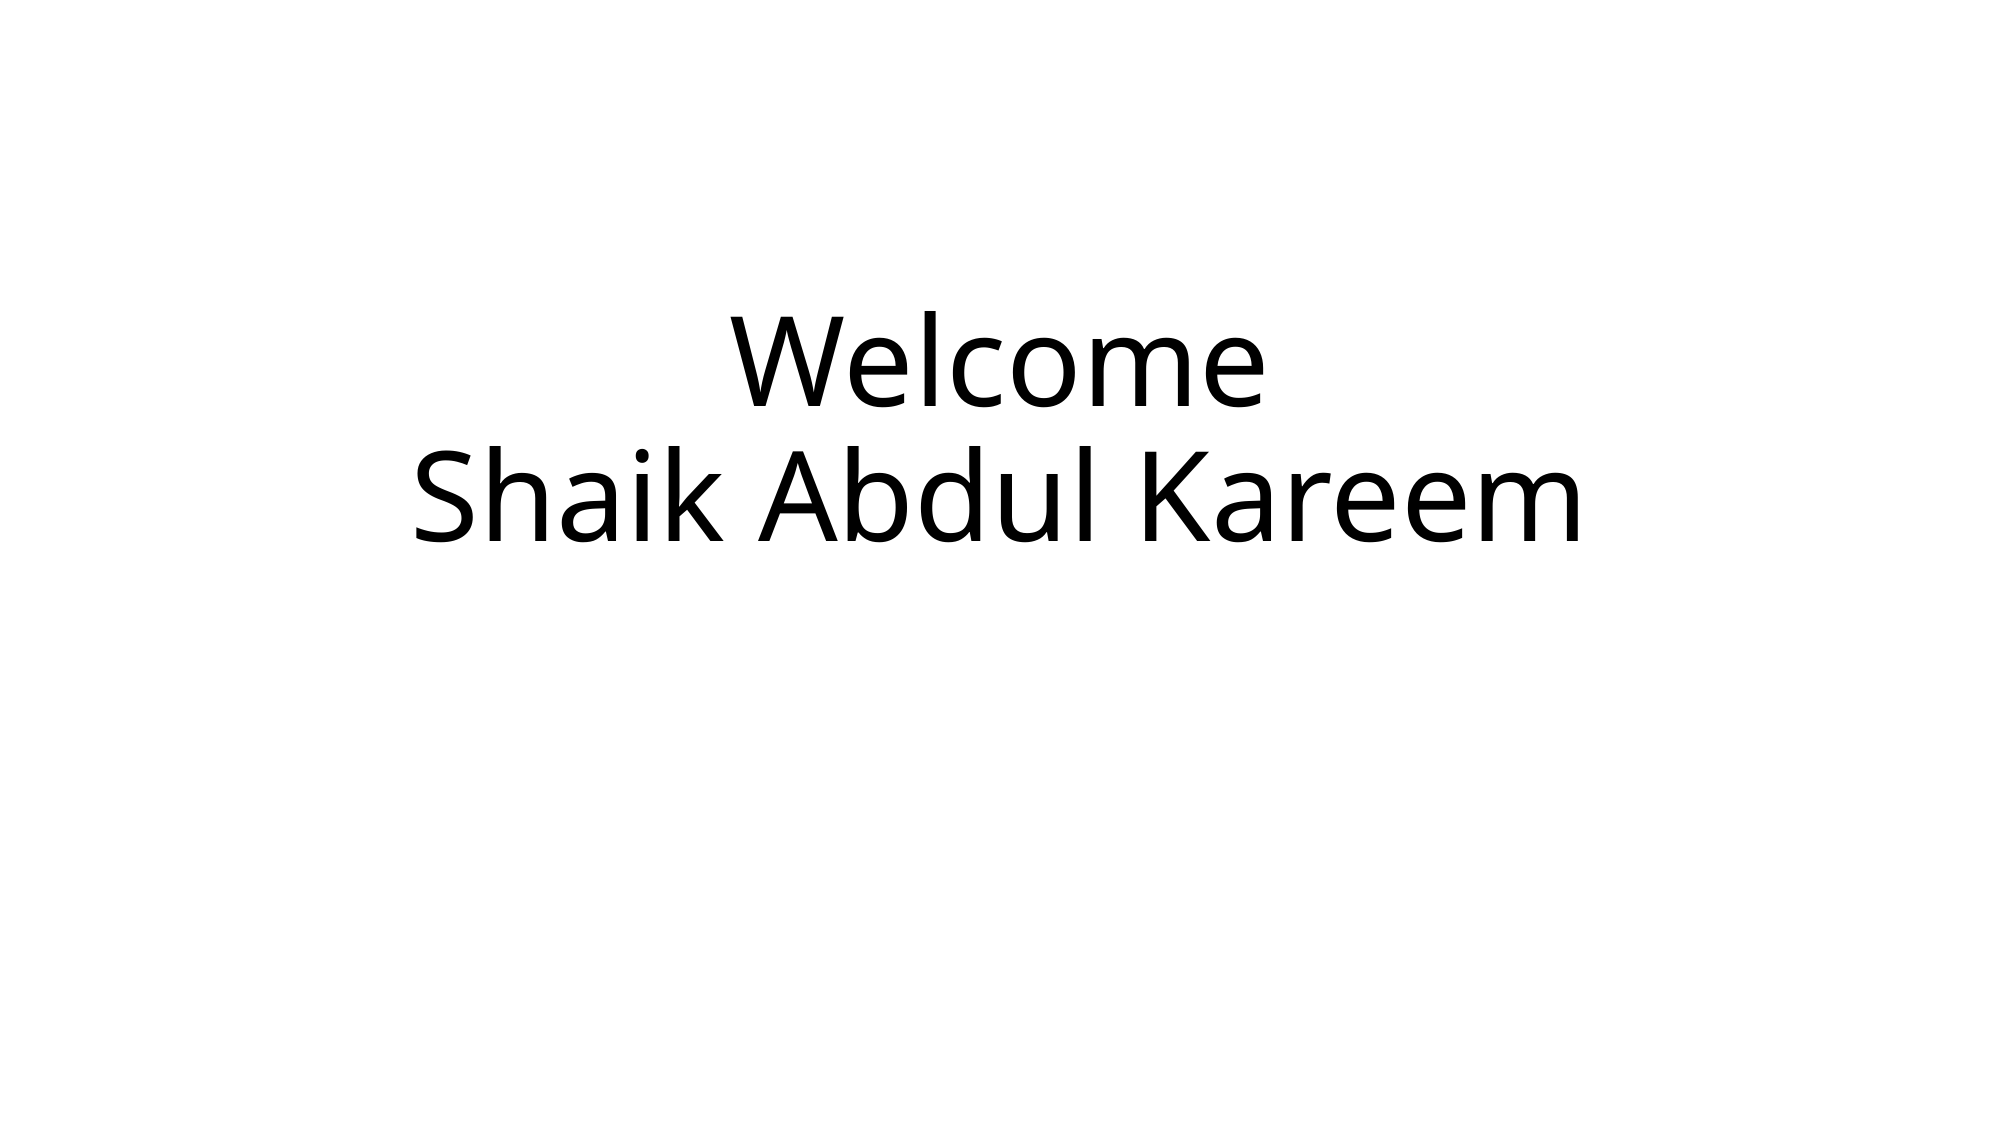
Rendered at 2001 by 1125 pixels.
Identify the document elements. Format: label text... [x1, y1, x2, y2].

title Welcome Shaik Abdul Kareem [249, 184, 1750, 576]
